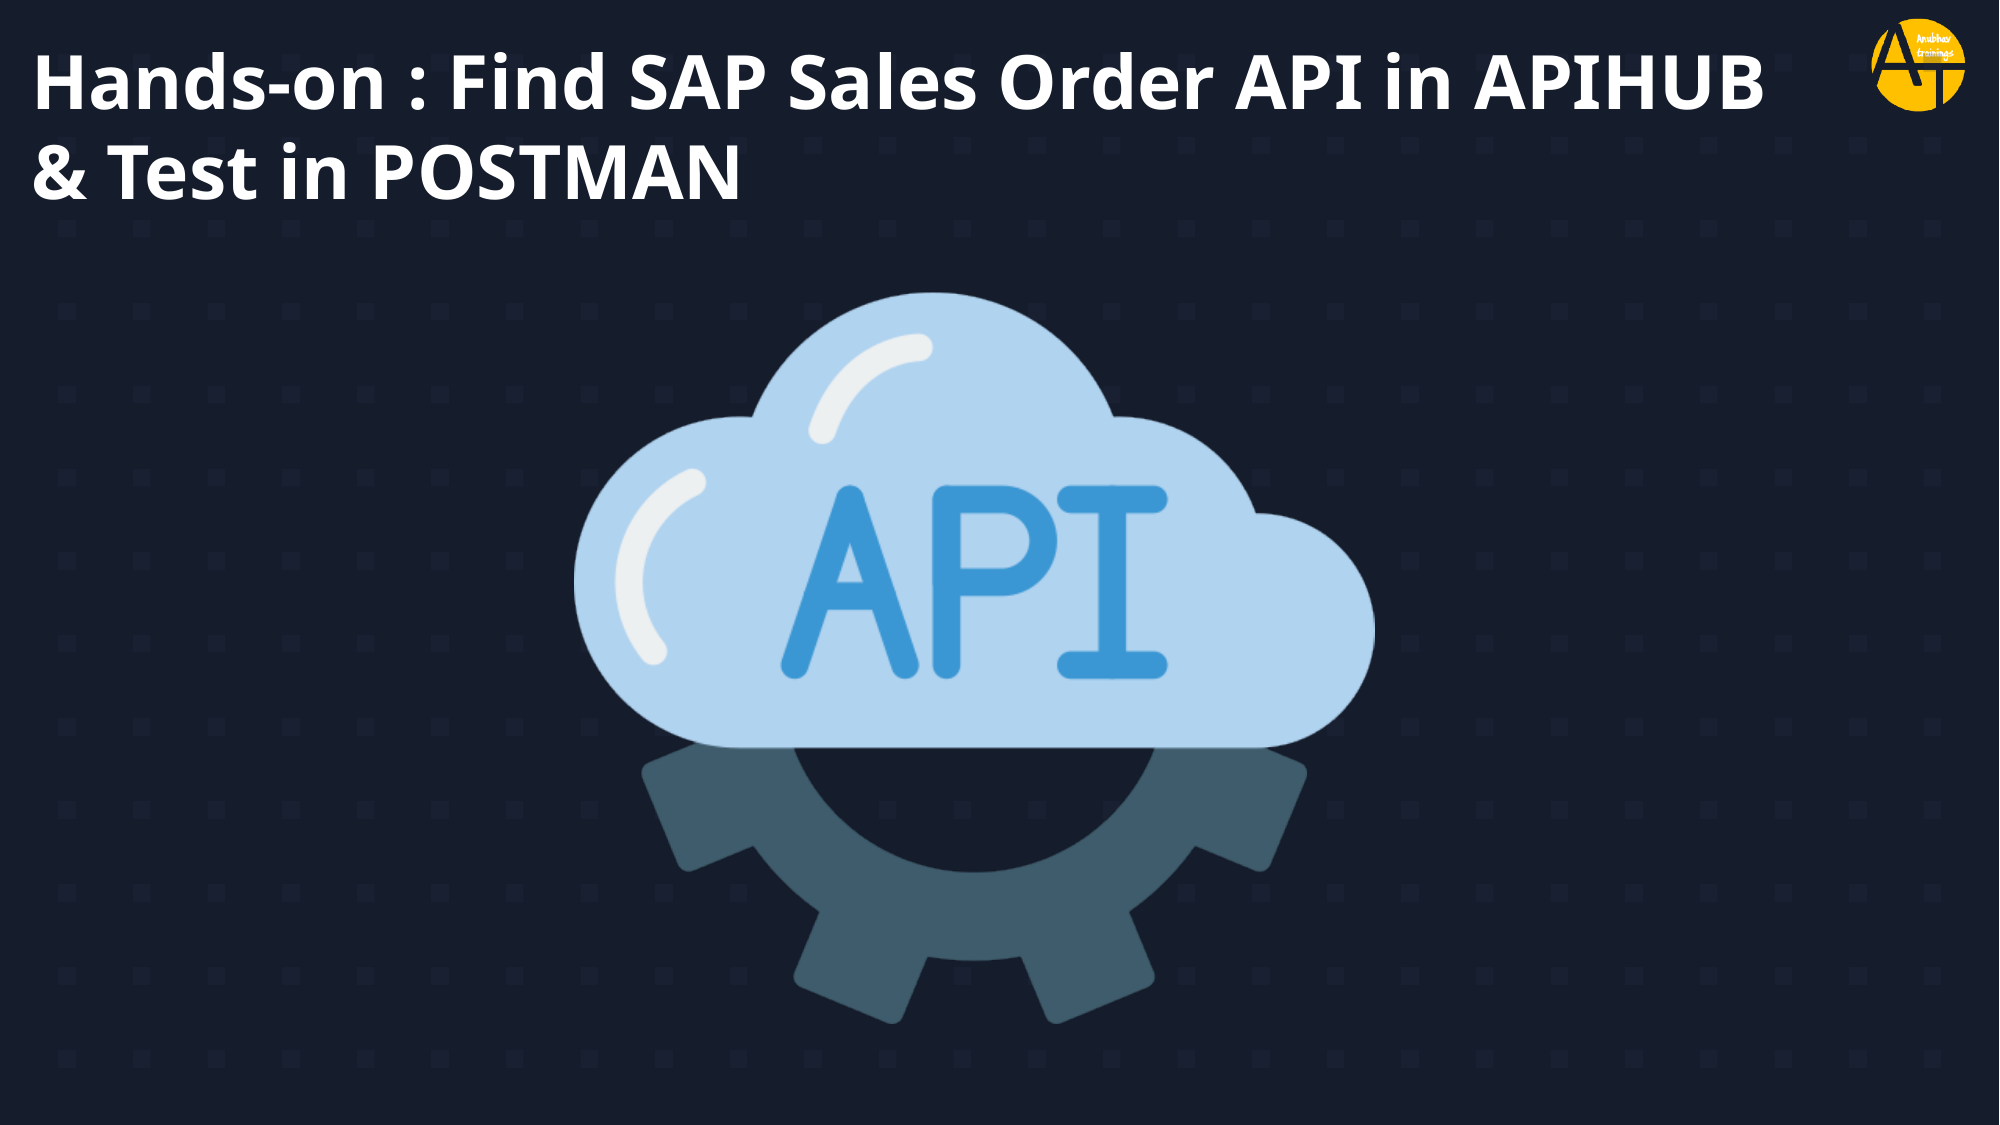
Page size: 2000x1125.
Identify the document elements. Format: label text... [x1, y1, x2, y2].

picture [574, 258, 1375, 1059]
title Hands-on : Find SAP Sales Order API in APIHUB & Test in POSTMAN [31, 66, 1831, 183]
picture [1862, 12, 1970, 119]
